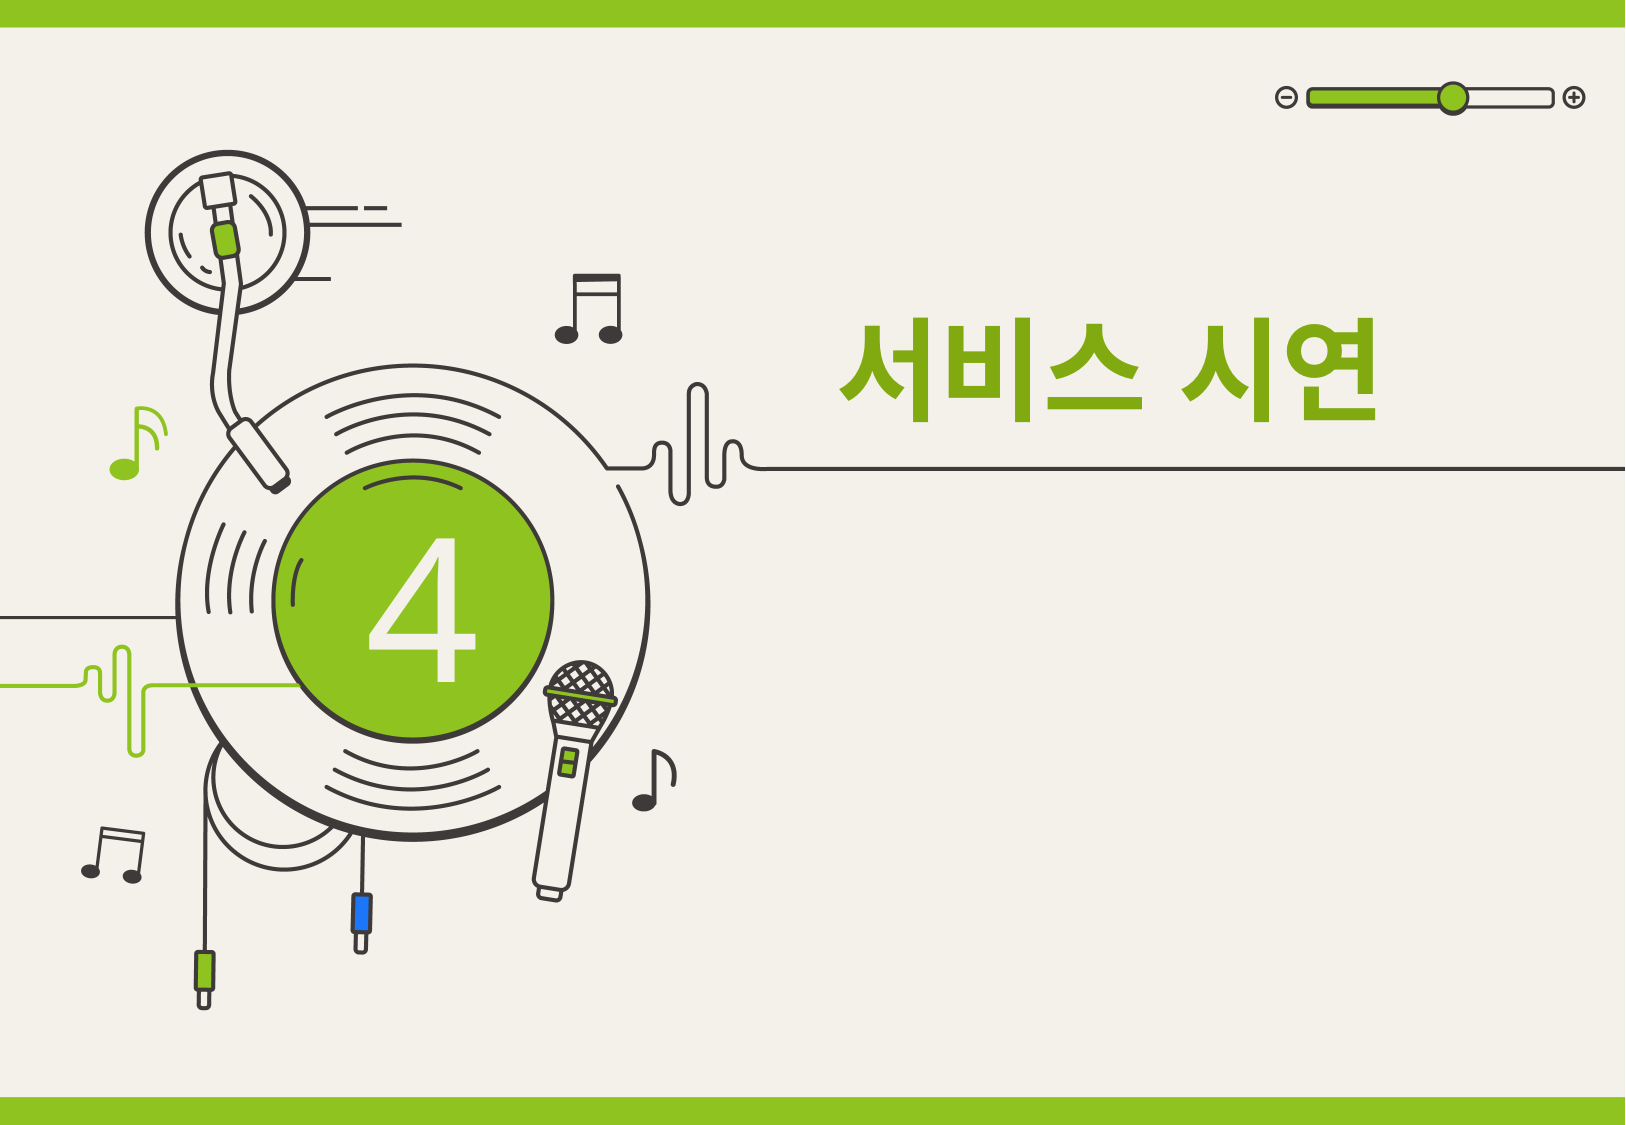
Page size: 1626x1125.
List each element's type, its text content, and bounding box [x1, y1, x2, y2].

picture [0, 0, 1625, 1125]
text_box 서비스 시연 [821, 292, 1401, 443]
text_box 4 [350, 498, 477, 706]
